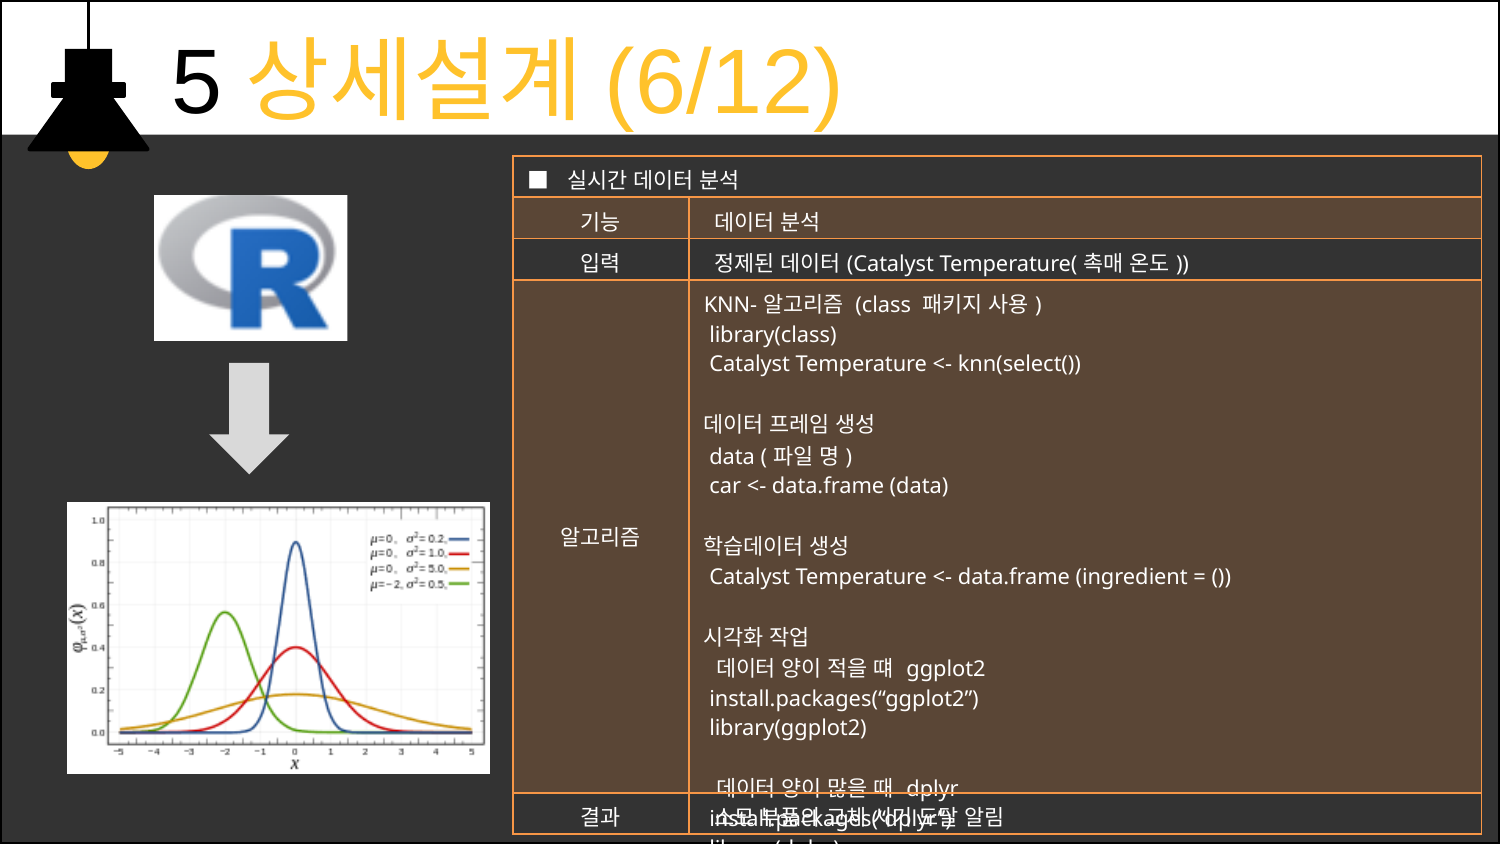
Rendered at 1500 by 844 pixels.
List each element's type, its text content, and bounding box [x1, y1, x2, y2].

table_cell 입력 [514, 239, 688, 279]
table_header ■ 실시간 데이터 분석 [514, 157, 1481, 196]
table_cell 결과 [514, 794, 688, 833]
table_cell 기능 [514, 198, 688, 238]
text_box 5상세설계(6/12) [157, 14, 860, 140]
picture [67, 502, 490, 774]
text_box [0, 0, 1500, 844]
picture [153, 195, 348, 342]
table_cell KNN-알고리즘 (class 패키지 사용) library(class) Catalyst Temperature <- knn(select()) 데이터 프레임 생성 data (파일 명) car <- data.frame (data) 학습데이터 생성 Catalyst Temperature <- data.frame (ingredient = ()) 시각화 작업 데이터 양이 적을 떄 ggplot2 install.packages(“ggplot2”) library(ggplot2) 데이터 양이 많을 때 dplyr install.packages(“dplyr”) library(dplyr) [690, 281, 1481, 792]
table_cell 정제된 데이터(Catalyst Temperature(촉매 온도)) [690, 239, 1481, 279]
text_box [207, 360, 292, 477]
table_cell 데이터 분석 [690, 198, 1481, 238]
table_cell 소모 부품의 교체 시기 도달 알림 [690, 794, 1481, 833]
table_cell 알고리즘 [514, 281, 688, 792]
